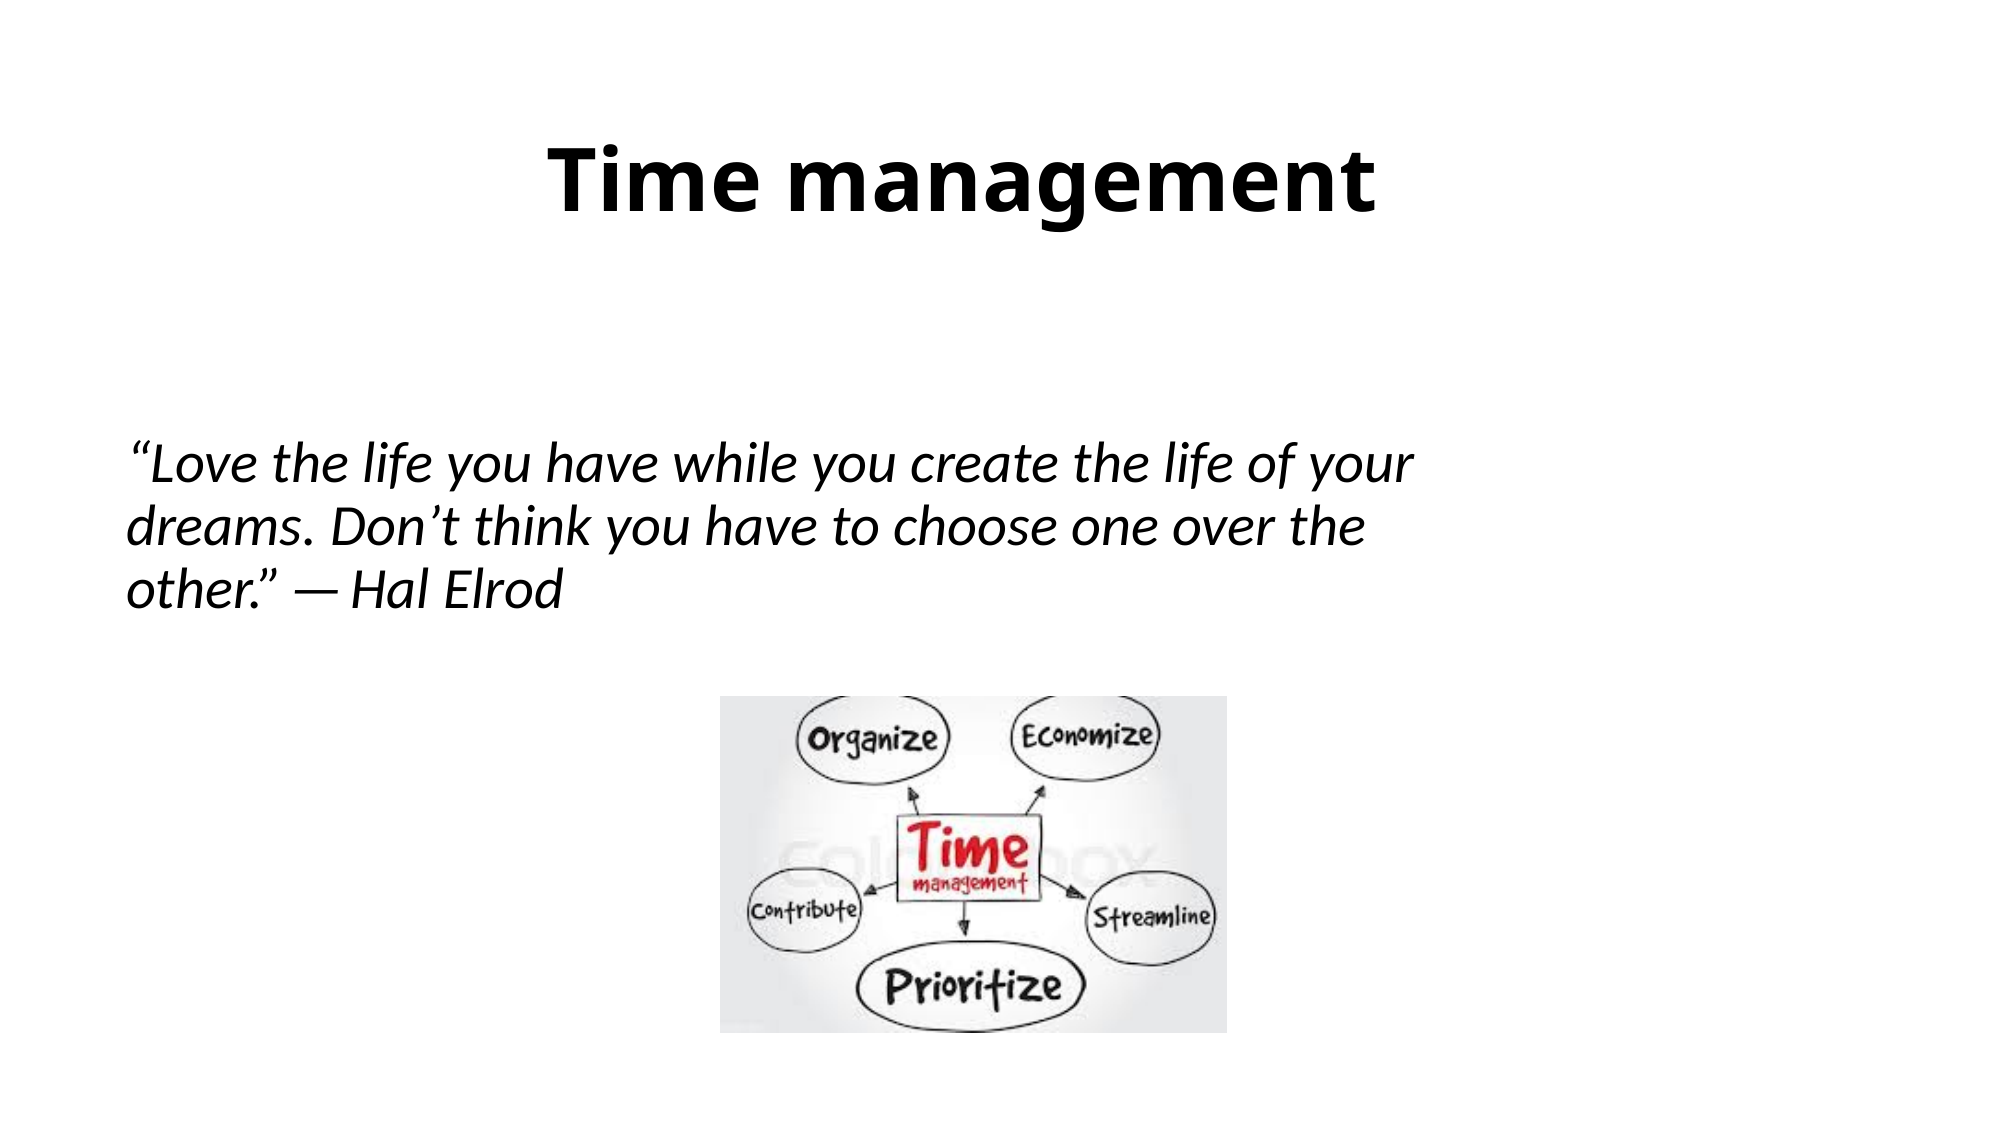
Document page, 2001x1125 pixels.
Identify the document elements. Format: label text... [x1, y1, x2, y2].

list “Love the life you have while you create the life of your dreams. Don’t think you have to choose one over the other.” — Hal Elrod [111, 208, 1522, 845]
title Time management [111, 127, 1837, 345]
picture [720, 696, 1227, 1033]
